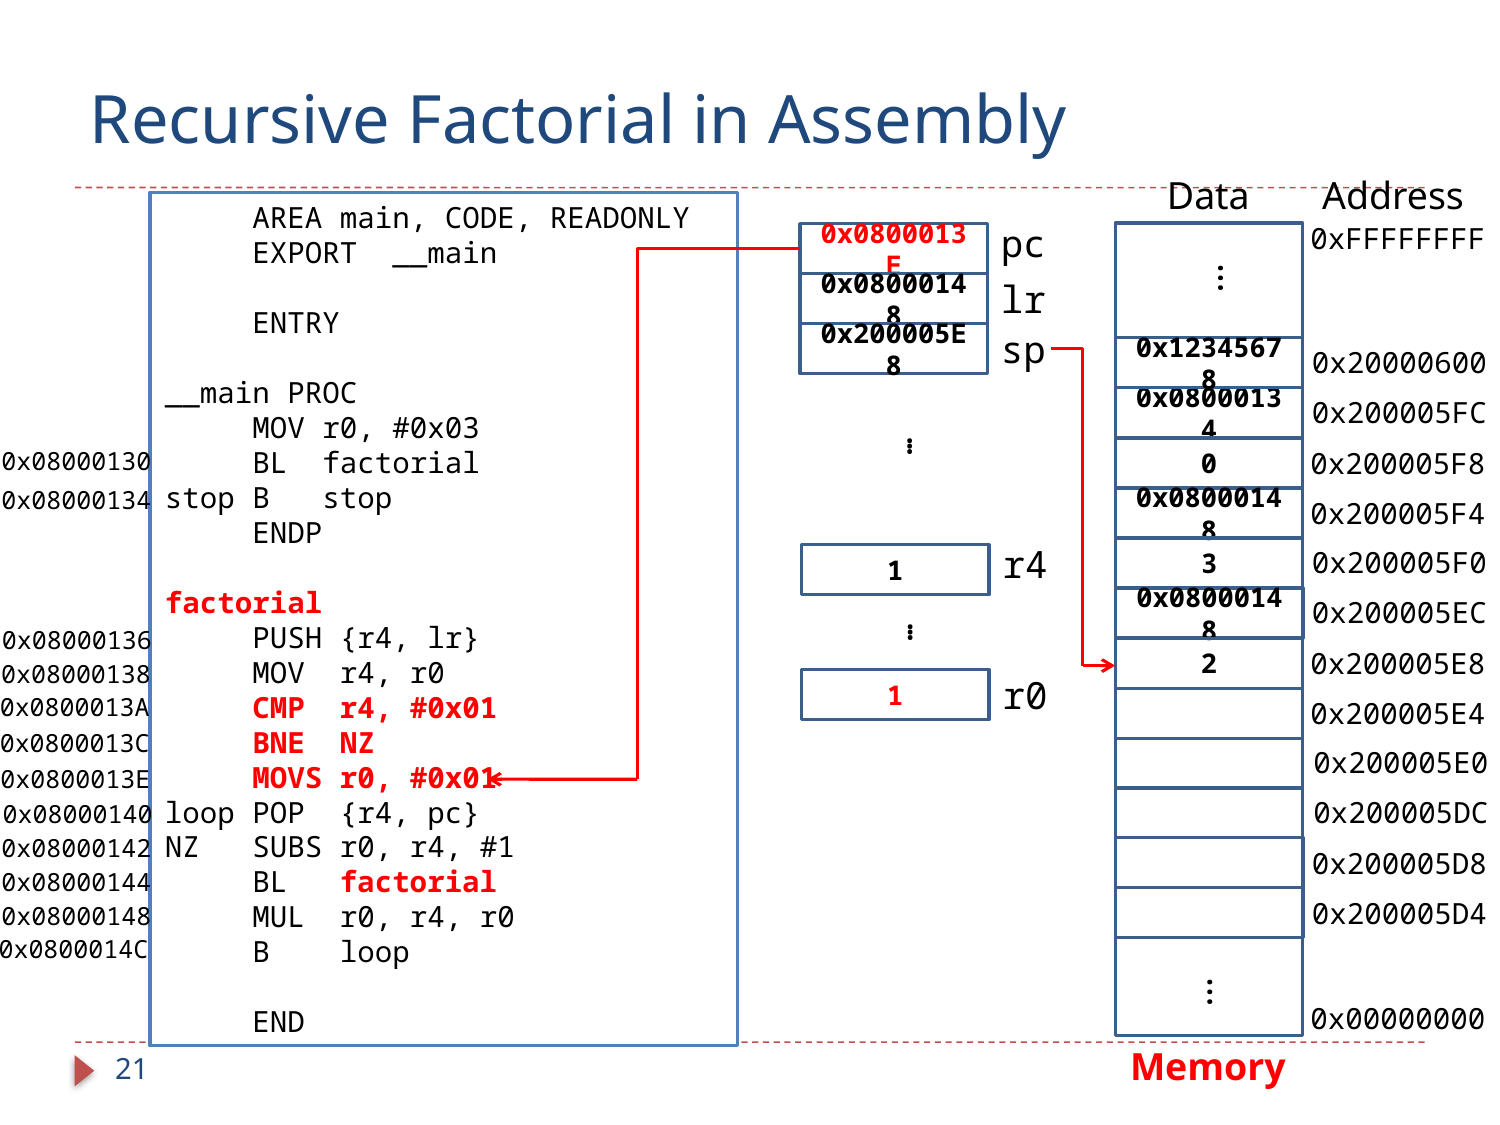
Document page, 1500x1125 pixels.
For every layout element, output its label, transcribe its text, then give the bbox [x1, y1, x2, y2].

text_box 2 [1114, 637, 1295, 687]
text_box 0x08000148 [1114, 486, 1295, 536]
text_box 0x08000134 [1114, 389, 1295, 436]
text_box [1114, 786, 1295, 836]
text_box 0x0800013E [798, 222, 986, 272]
text_box Memory [1115, 1035, 1303, 1096]
text_box 0x08000134 [0, 477, 167, 522]
text_box [1114, 687, 1295, 737]
text_box 0x08000148 [806, 272, 986, 322]
text_box AREA main, CODE, READONLY EXPORT __main ENTRY __main PROC MOV r0, #0x03 BL factorial stop B stop ENDP factorial PUSH {r4, lr} MOV r4, r0 CMP r4, #0x01 BNE NZ MOVS r0, #0x01 loop POP {r4, pc} NZ SUBS r0, r4, #1 BL factorial MUL r0, r4, r0 B loop END [148, 191, 739, 1047]
text_box 0x08000130 [0, 437, 167, 477]
text_box pc [986, 212, 1061, 268]
text_box 0x08000148 [1114, 586, 1295, 637]
text_box 0x200005E8 [806, 322, 986, 375]
text_box r0 [987, 664, 1063, 725]
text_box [1050, 348, 1083, 666]
text_box 1 [806, 543, 991, 596]
title Recursive Factorial in Assembly [75, 24, 1425, 165]
text_box … [1177, 962, 1253, 1016]
text_box … [1187, 248, 1264, 302]
text_box … [879, 609, 943, 640]
text_box … [879, 424, 943, 455]
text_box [637, 248, 801, 780]
text_box 3 [1114, 536, 1295, 586]
text_box [1114, 886, 1295, 939]
text_box sp [986, 318, 1061, 378]
text_box 0 [1114, 436, 1295, 486]
text_box 1 [806, 668, 987, 721]
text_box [0, 616, 163, 973]
text_box [1114, 737, 1295, 786]
text_box 0x12345678 [1114, 336, 1295, 389]
slide_number 21 [100, 1042, 426, 1103]
text_box [1114, 939, 1295, 1037]
text_box Data [1115, 164, 1300, 225]
text_box [1114, 221, 1295, 336]
text_box [1114, 836, 1295, 886]
text_box lr [986, 268, 1061, 318]
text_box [1300, 164, 1498, 1044]
text_box r4 [987, 534, 1044, 594]
